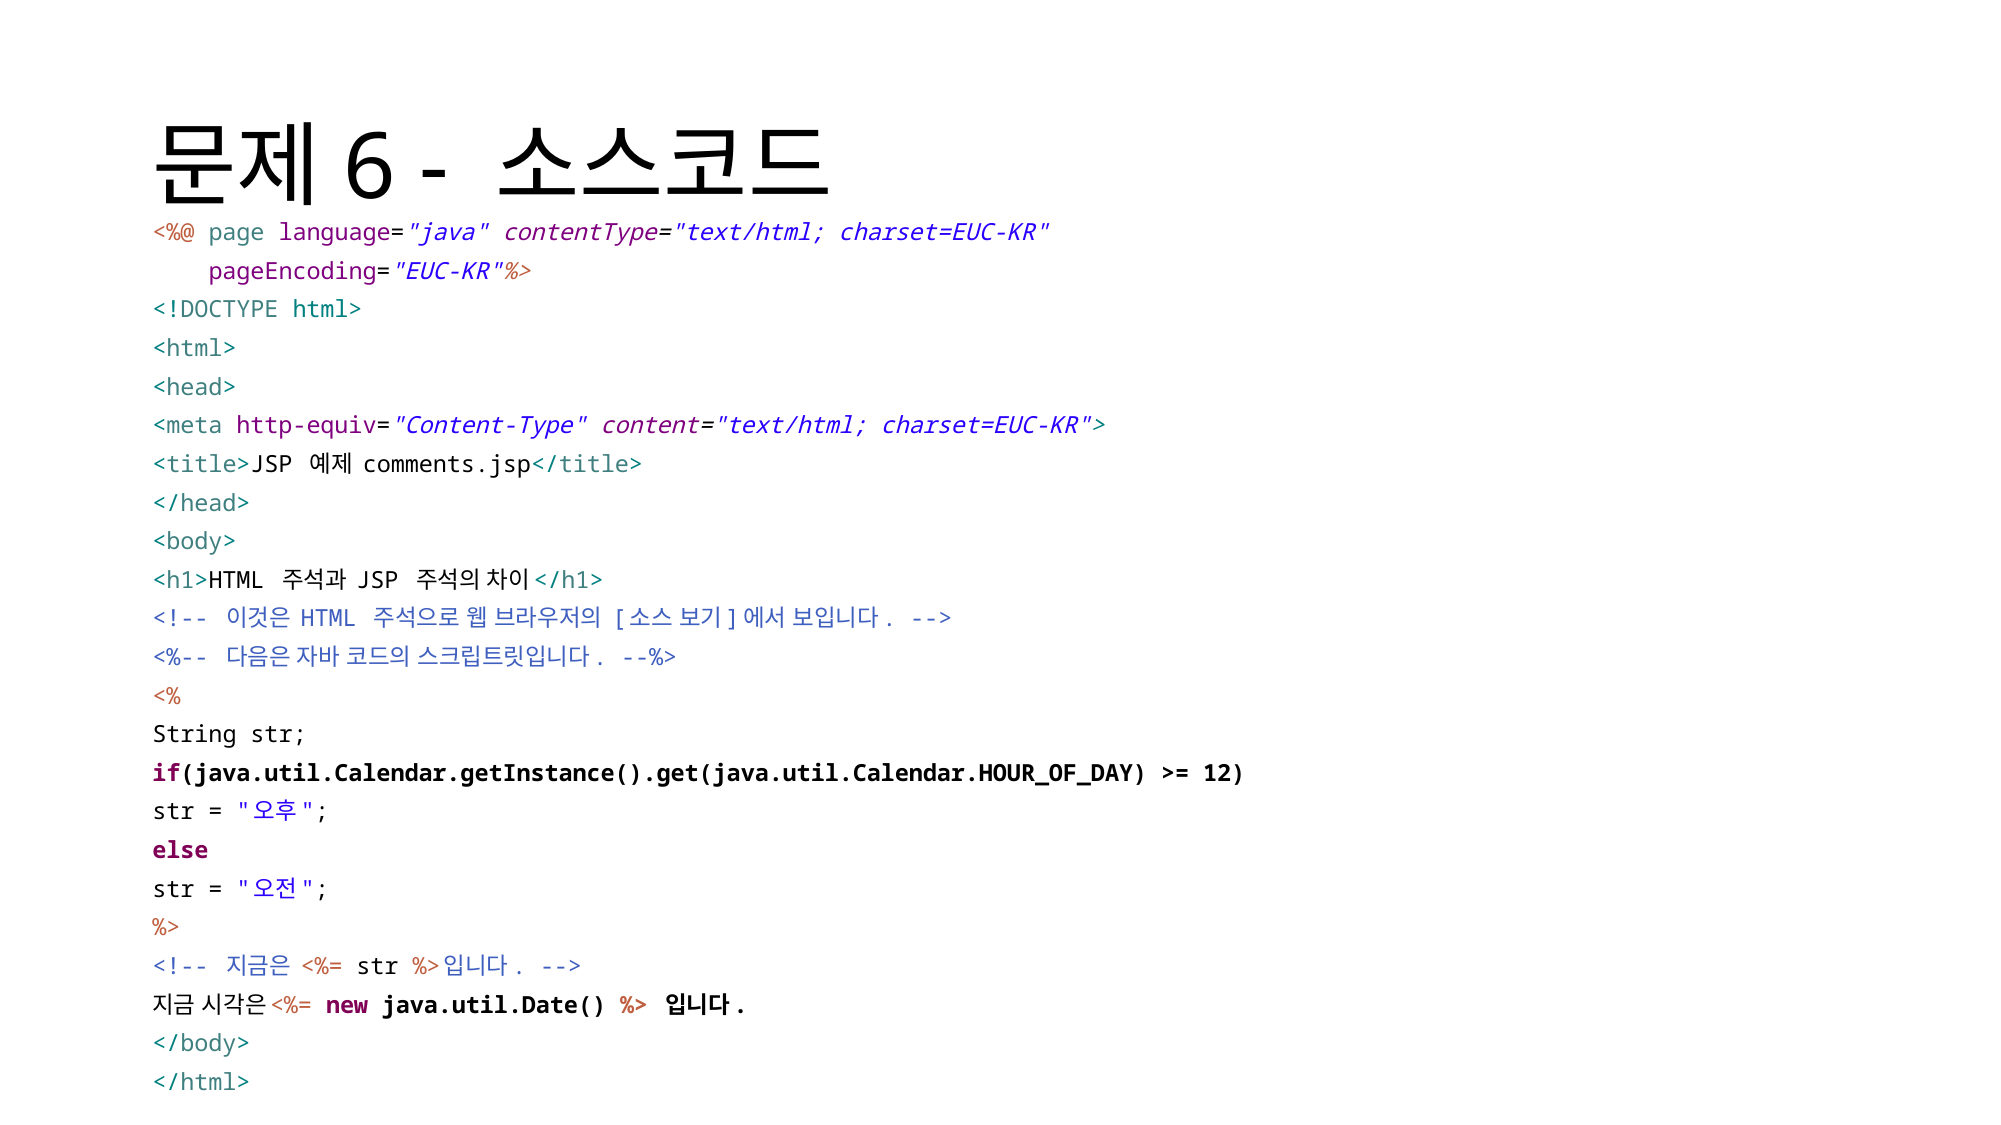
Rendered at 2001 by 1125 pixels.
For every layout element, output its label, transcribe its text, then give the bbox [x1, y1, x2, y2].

title 문제6 - 소스코드 [137, 59, 1863, 212]
list <%@ page language="java" contentType="text/html; charset=EUC-KR" pageEncoding="EUC-KR"%> <!DOCTYPE html> <html> <head> <meta http-equiv="Content-Type" content="text/html; charset=EUC-KR"> <title>JSP 예제 comments.jsp</title> </head> <body> <h1>HTML 주석과 JSP 주석의 차이</h1> <!-- 이것은 HTML 주석으로 웹 브라우저의 [소스 보기]에서 보입니다. --> <%-- 다음은 자바 코드의 스크립트릿입니다. --%> <% String str; if(java.util.Calendar.getInstance().get(java.util.Calendar.HOUR_OF_DAY) >= 12) str = "오후"; else str = "오전"; %> <!-- 지금은 <%= str %>입니다. --> 지금 시각은<%= new java.util.Date() %> 입니다. </body> </html> [137, 212, 1863, 1107]
